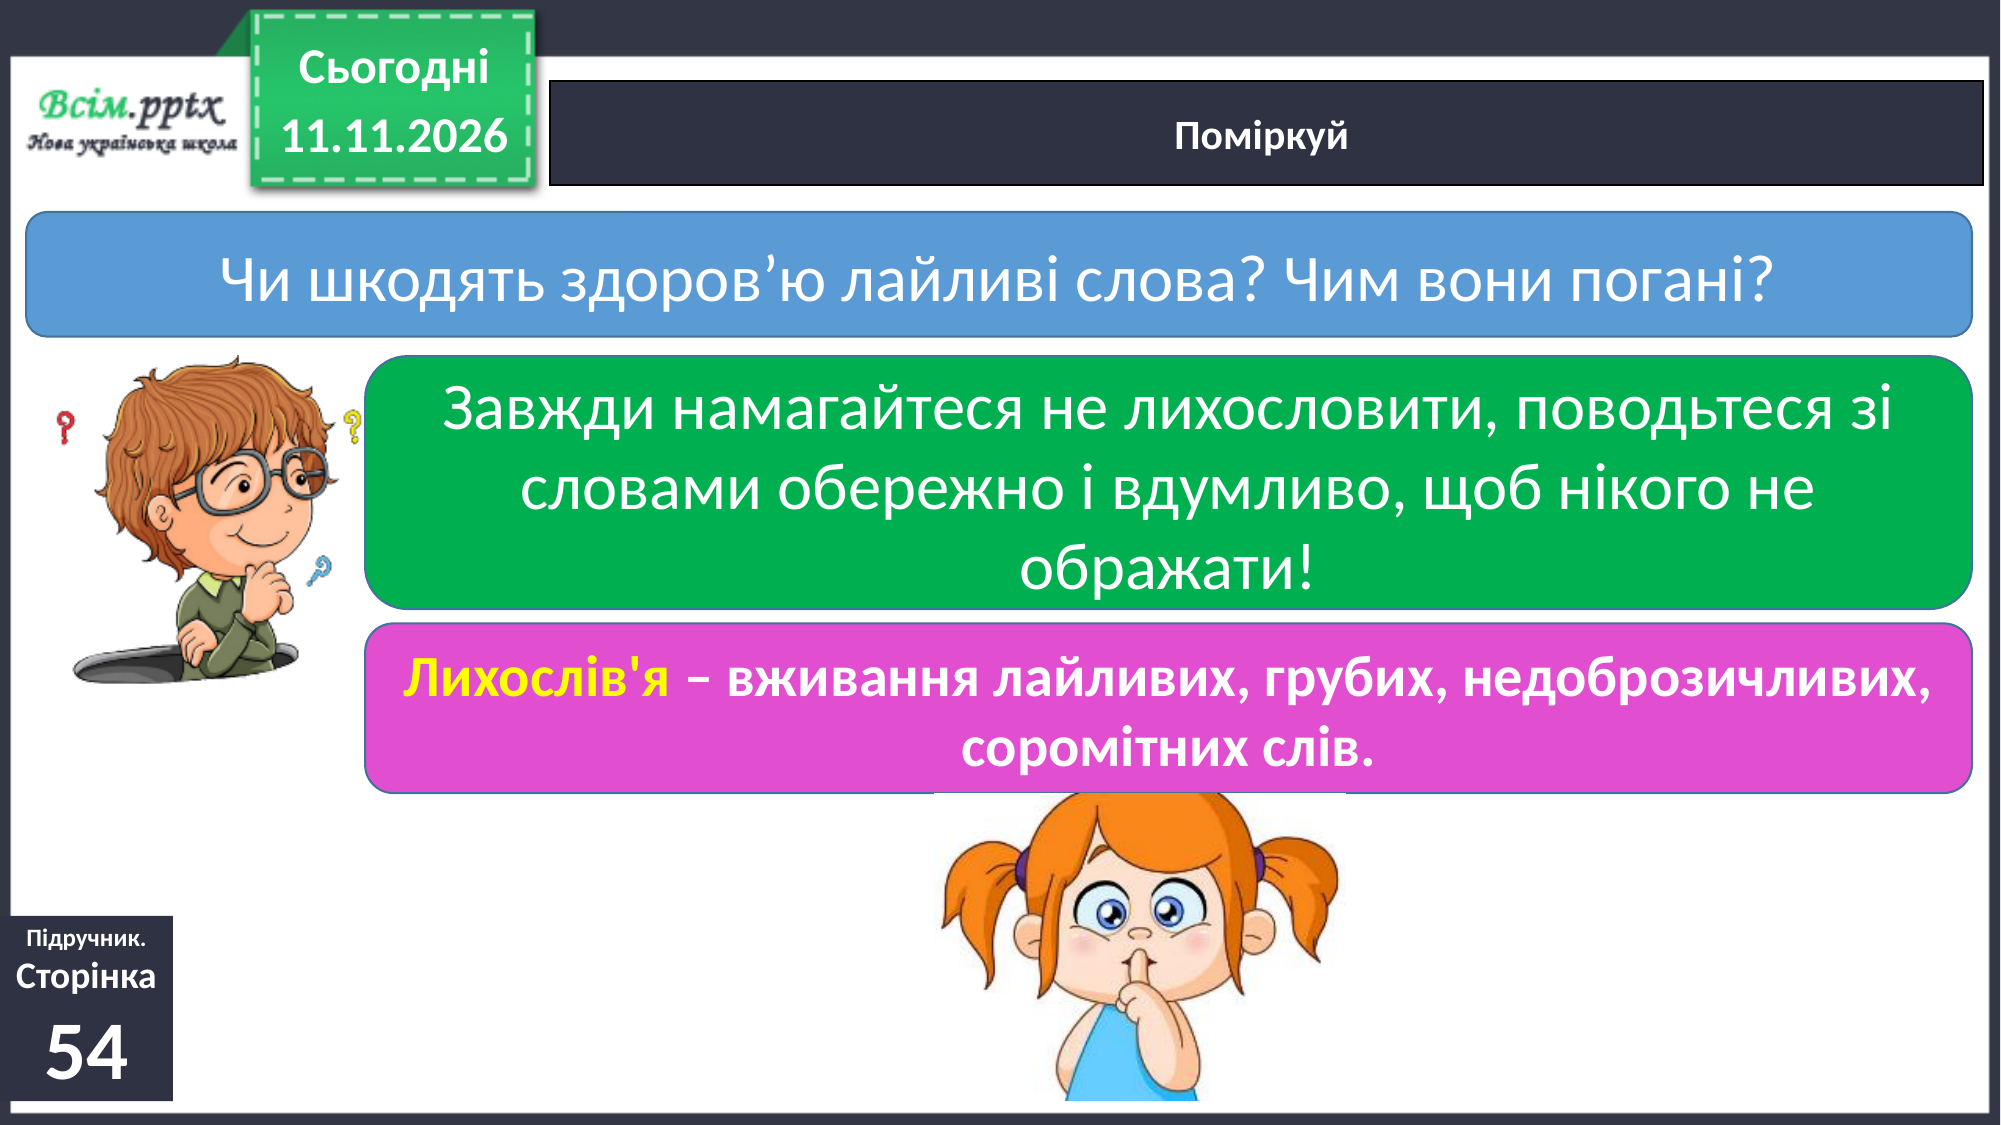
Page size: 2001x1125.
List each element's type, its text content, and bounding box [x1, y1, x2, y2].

text_box Поміркуй [549, 80, 1984, 186]
text_box Сьогодні [284, 26, 535, 101]
text_box Чи шкодять здоров’ю лайливі слова? Чим вони погані? [25, 210, 1974, 338]
text_box Завжди намагайтеся не лихословити, поводьтеся зі словами обережно і вдумливо, щоб нікого не ображати! [366, 355, 1974, 611]
picture [0, 0, 2001, 1125]
text_box 21.02.2022 [263, 101, 524, 164]
text_box Лихослів'я – вживання лайливих, грубих, недоброзичливих, соромітних слів. [364, 622, 1974, 795]
text_box Підручник. Сторінка 54 [0, 915, 174, 1102]
